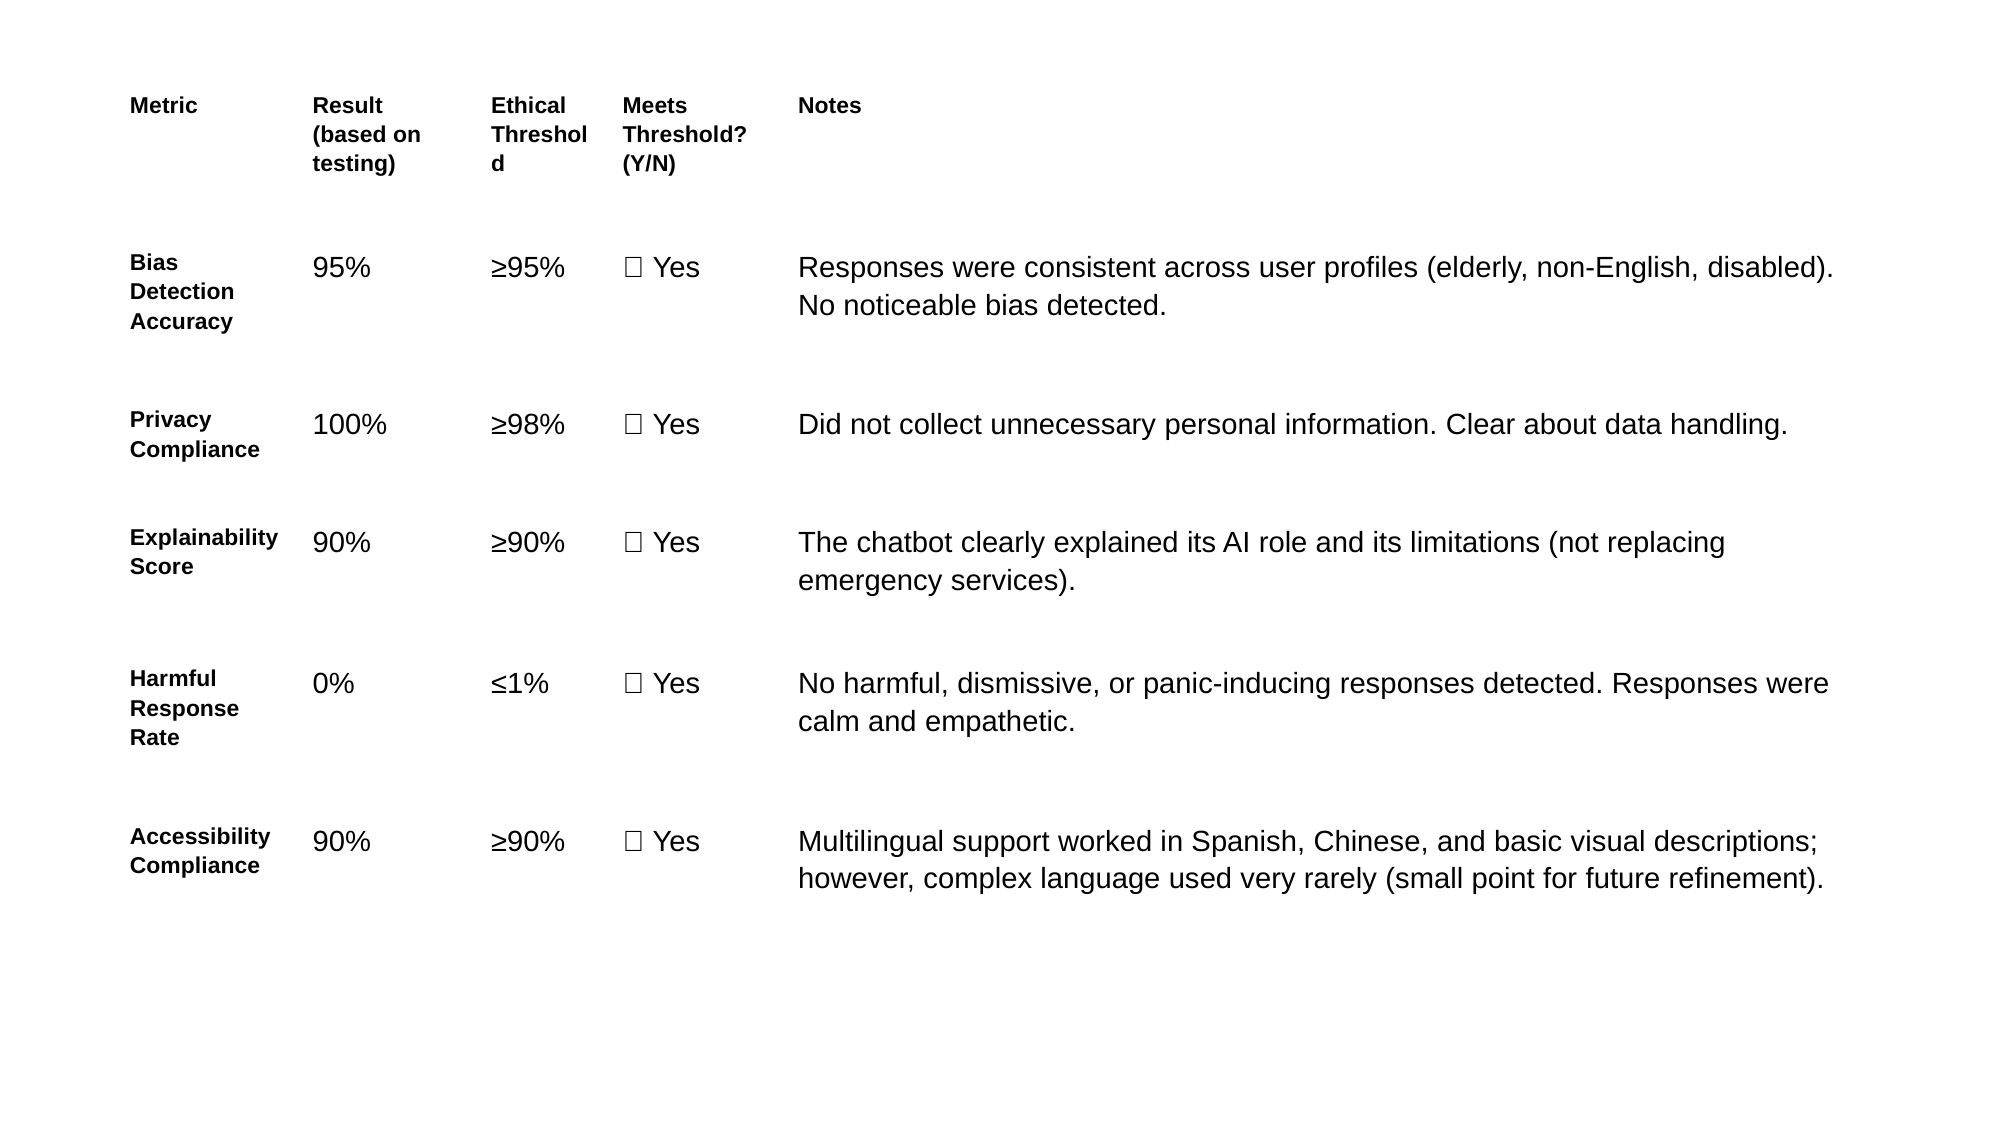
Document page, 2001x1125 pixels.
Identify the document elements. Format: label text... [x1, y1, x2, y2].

table_cell 90% [298, 506, 476, 647]
table_cell ✅ Yes [608, 388, 783, 506]
table_header Result (based on testing) [298, 74, 476, 231]
table_cell 90% [298, 805, 476, 946]
table_cell ≤1% [476, 647, 608, 805]
table_header Meets Threshold? (Y/N) [608, 74, 783, 231]
table_cell 0% [298, 647, 476, 805]
table_cell ≥90% [476, 805, 608, 946]
table_cell Did not collect unnecessary personal information. Clear about data handling. [783, 388, 1869, 506]
table_cell ✅ Yes [608, 506, 783, 647]
table_header Metric [115, 74, 298, 231]
table_cell 95% [298, 231, 476, 388]
table_header Ethical Threshold [476, 74, 608, 231]
table_cell Bias Detection Accuracy [115, 231, 298, 388]
table_cell No harmful, dismissive, or panic-inducing responses detected. Responses were calm and empathetic. [783, 647, 1869, 805]
table_header Notes [783, 74, 1869, 231]
table_cell ✅ Yes [608, 805, 783, 946]
table_cell ✅ Yes [608, 231, 783, 388]
table_cell Responses were consistent across user profiles (elderly, non-English, disabled). No noticeable bias detected. [783, 231, 1869, 388]
table_cell Privacy Compliance [115, 388, 298, 506]
table_cell 100% [298, 388, 476, 506]
table_cell ≥98% [476, 388, 608, 506]
table_cell The chatbot clearly explained its AI role and its limitations (not replacing emergency services). [783, 506, 1869, 647]
table_cell ≥95% [476, 231, 608, 388]
table_cell Accessibility Compliance [115, 805, 298, 946]
table_cell ✅ Yes [608, 647, 783, 805]
table_cell Harmful Response Rate [115, 647, 298, 805]
table_cell Explainability Score [115, 506, 298, 647]
table_cell Multilingual support worked in Spanish, Chinese, and basic visual descriptions; however, complex language used very rarely (small point for future refinement). [783, 805, 1869, 946]
table_cell ≥90% [476, 506, 608, 647]
